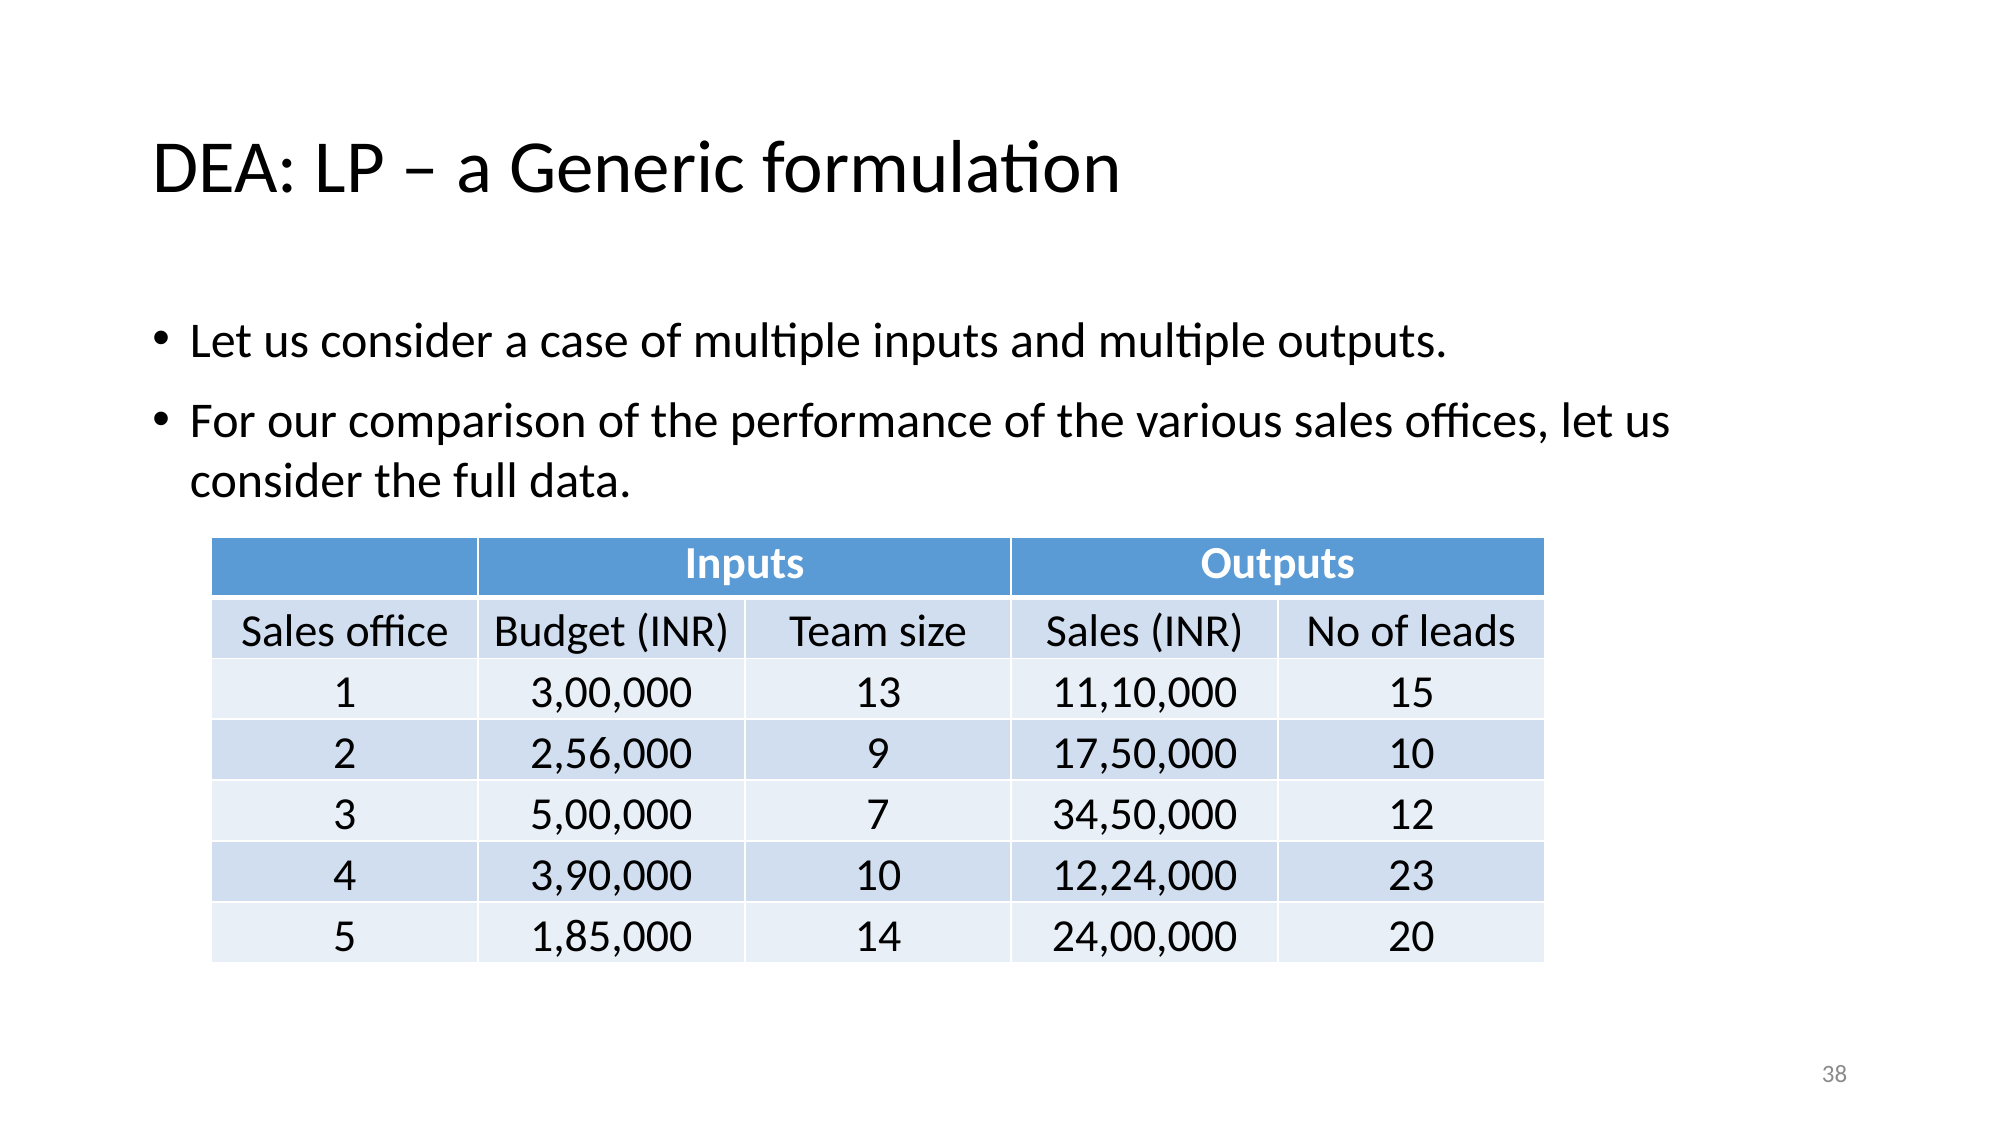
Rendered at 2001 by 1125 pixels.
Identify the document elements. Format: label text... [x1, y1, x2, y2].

table_cell 3,90,000 [479, 842, 744, 901]
table_cell 5 [212, 903, 477, 962]
table_cell 1 [212, 659, 477, 718]
table_cell 12 [1279, 781, 1544, 840]
table_cell 14 [746, 903, 1010, 962]
table_cell 12,24,000 [1012, 842, 1277, 901]
table_cell Budget (INR) [479, 600, 744, 658]
table_cell 9 [746, 720, 1010, 779]
table_cell 17,50,000 [1012, 720, 1277, 779]
table_cell 23 [1279, 842, 1544, 901]
table_cell 1,85,000 [479, 903, 744, 962]
slide_number 38 [1412, 1042, 1863, 1103]
table_cell Team size [746, 600, 1010, 658]
table_cell 7 [746, 781, 1010, 840]
table_cell No of leads [1279, 600, 1544, 658]
table_cell 3,00,000 [479, 659, 744, 718]
table_cell 2,56,000 [479, 720, 744, 779]
table_cell 10 [746, 842, 1010, 901]
table_header [212, 538, 477, 595]
table_cell 4 [212, 842, 477, 901]
table_cell 13 [746, 659, 1010, 718]
table_cell Sales (INR) [1012, 600, 1277, 658]
table_cell 2 [212, 720, 477, 779]
table_cell 15 [1279, 659, 1544, 718]
table_cell 3 [212, 781, 477, 840]
table_cell 24,00,000 [1012, 903, 1277, 962]
table_header Inputs [479, 538, 1010, 595]
table_cell 20 [1279, 903, 1544, 962]
table_cell 5,00,000 [479, 781, 744, 840]
table_cell Sales office [212, 600, 477, 658]
title DEA: LP – a Generic formulation [137, 59, 1863, 278]
list Let us consider a case of multiple inputs and multiple outputs. For our comparison of the performance of the various sales offices, let us consider the full data. [137, 299, 1863, 1014]
table_cell 11,10,000 [1012, 659, 1277, 718]
table_cell 10 [1279, 720, 1544, 779]
table_header Outputs [1012, 538, 1544, 595]
table_cell 34,50,000 [1012, 781, 1277, 840]
